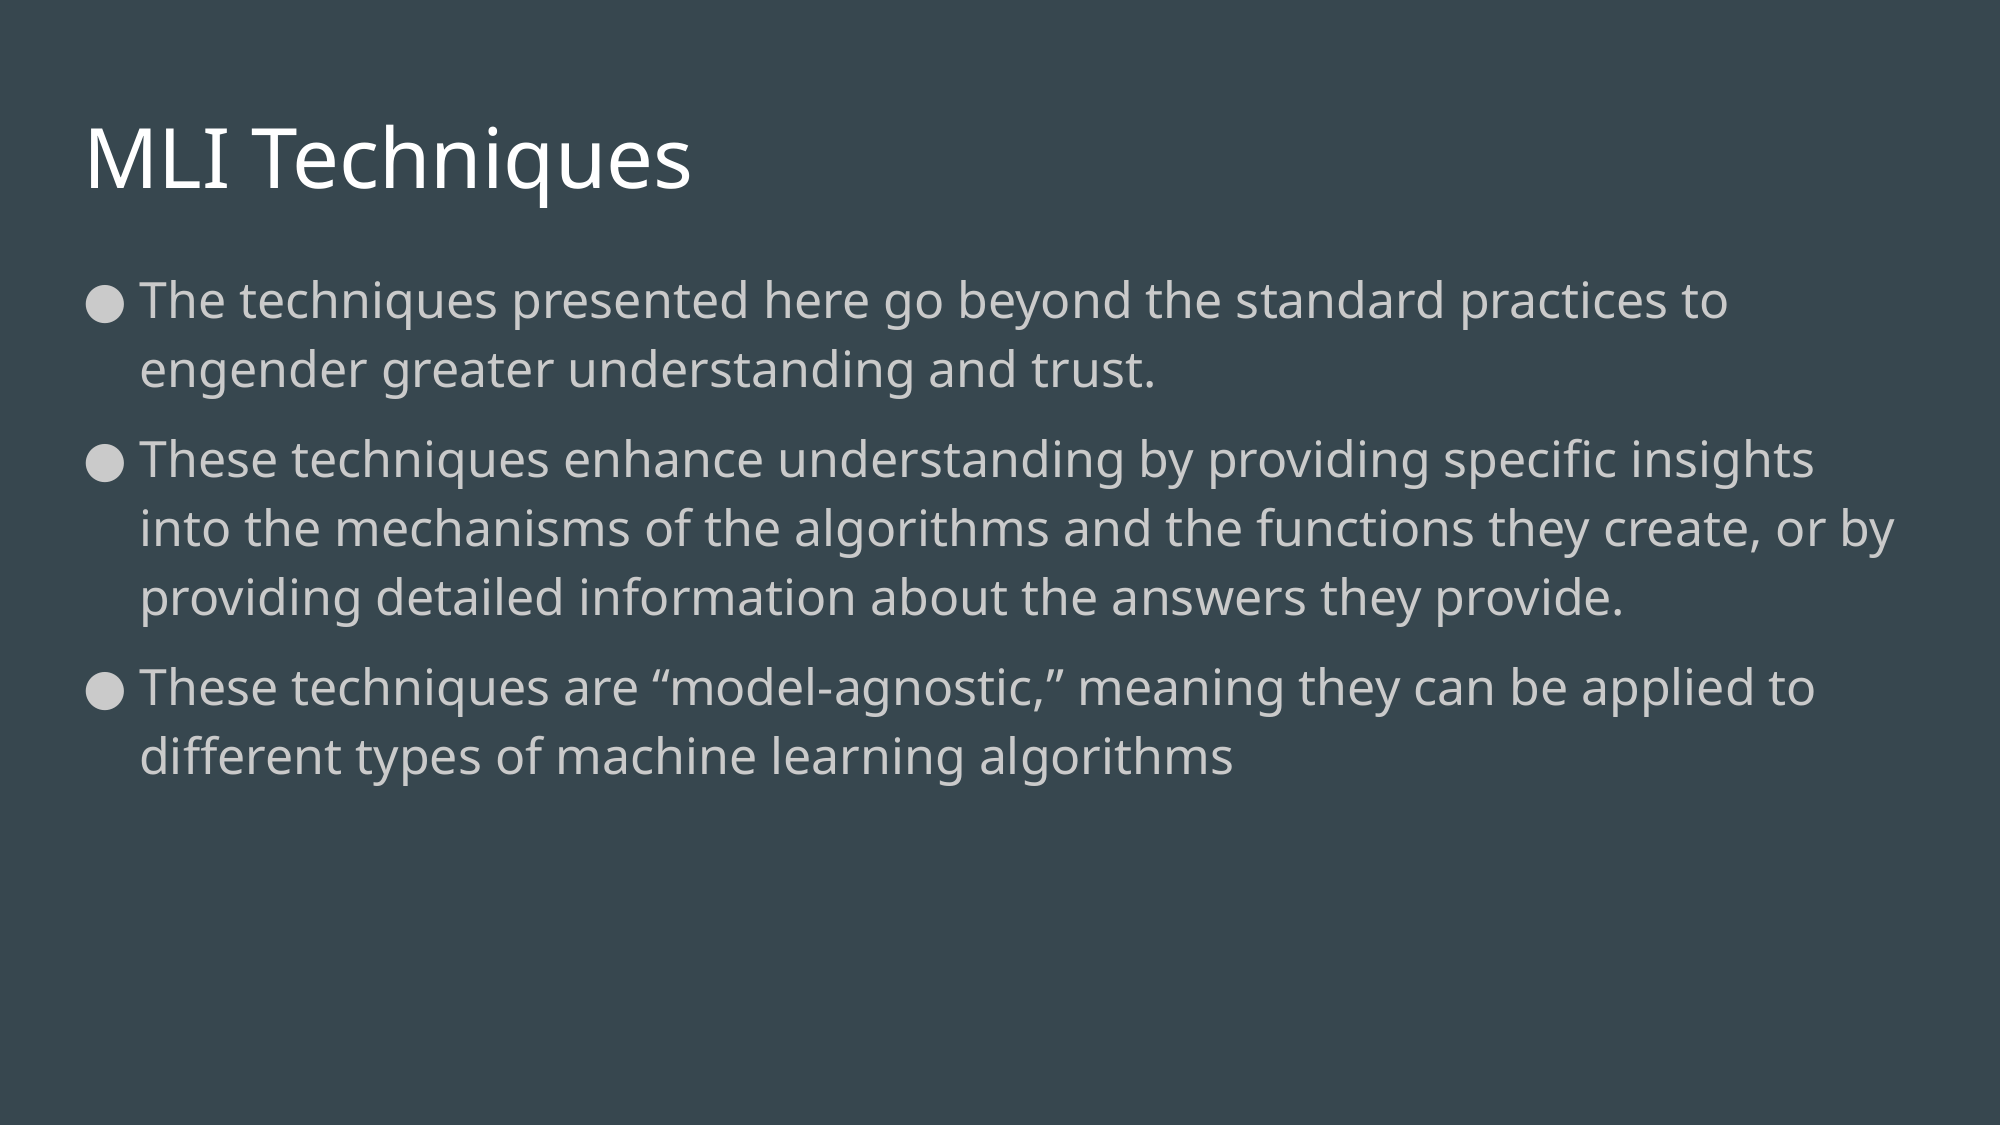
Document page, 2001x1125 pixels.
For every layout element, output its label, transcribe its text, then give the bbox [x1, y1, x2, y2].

list The techniques presented here go beyond the standard practices to engender greater understanding and trust. These techniques enhance understanding by providing specific insights into the mechanisms of the algorithms and the functions they create, or by providing detailed information about the answers they provide. These techniques are “model-agnostic,” meaning they can be applied to different types of machine learning algorithms [68, 252, 1932, 1000]
title MLI Techniques [68, 97, 1932, 223]
